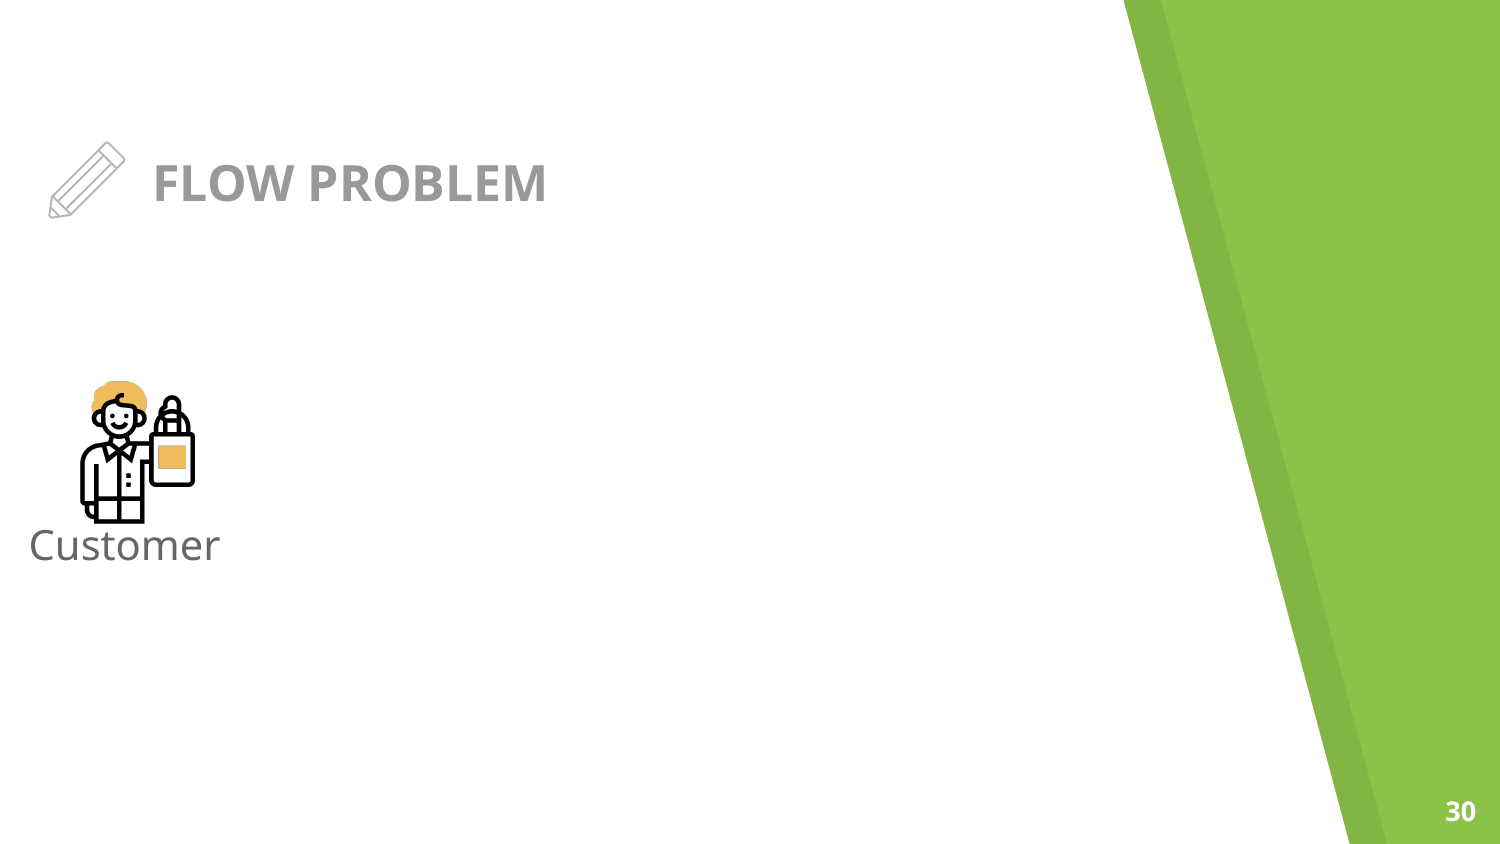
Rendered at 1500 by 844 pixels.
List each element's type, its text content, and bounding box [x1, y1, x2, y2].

slide_number 30 [1401, 779, 1492, 844]
text_box Customer [0, 503, 274, 570]
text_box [49, 142, 125, 218]
title FLOW PROBLEM [137, 146, 1011, 227]
picture [63, 379, 211, 527]
